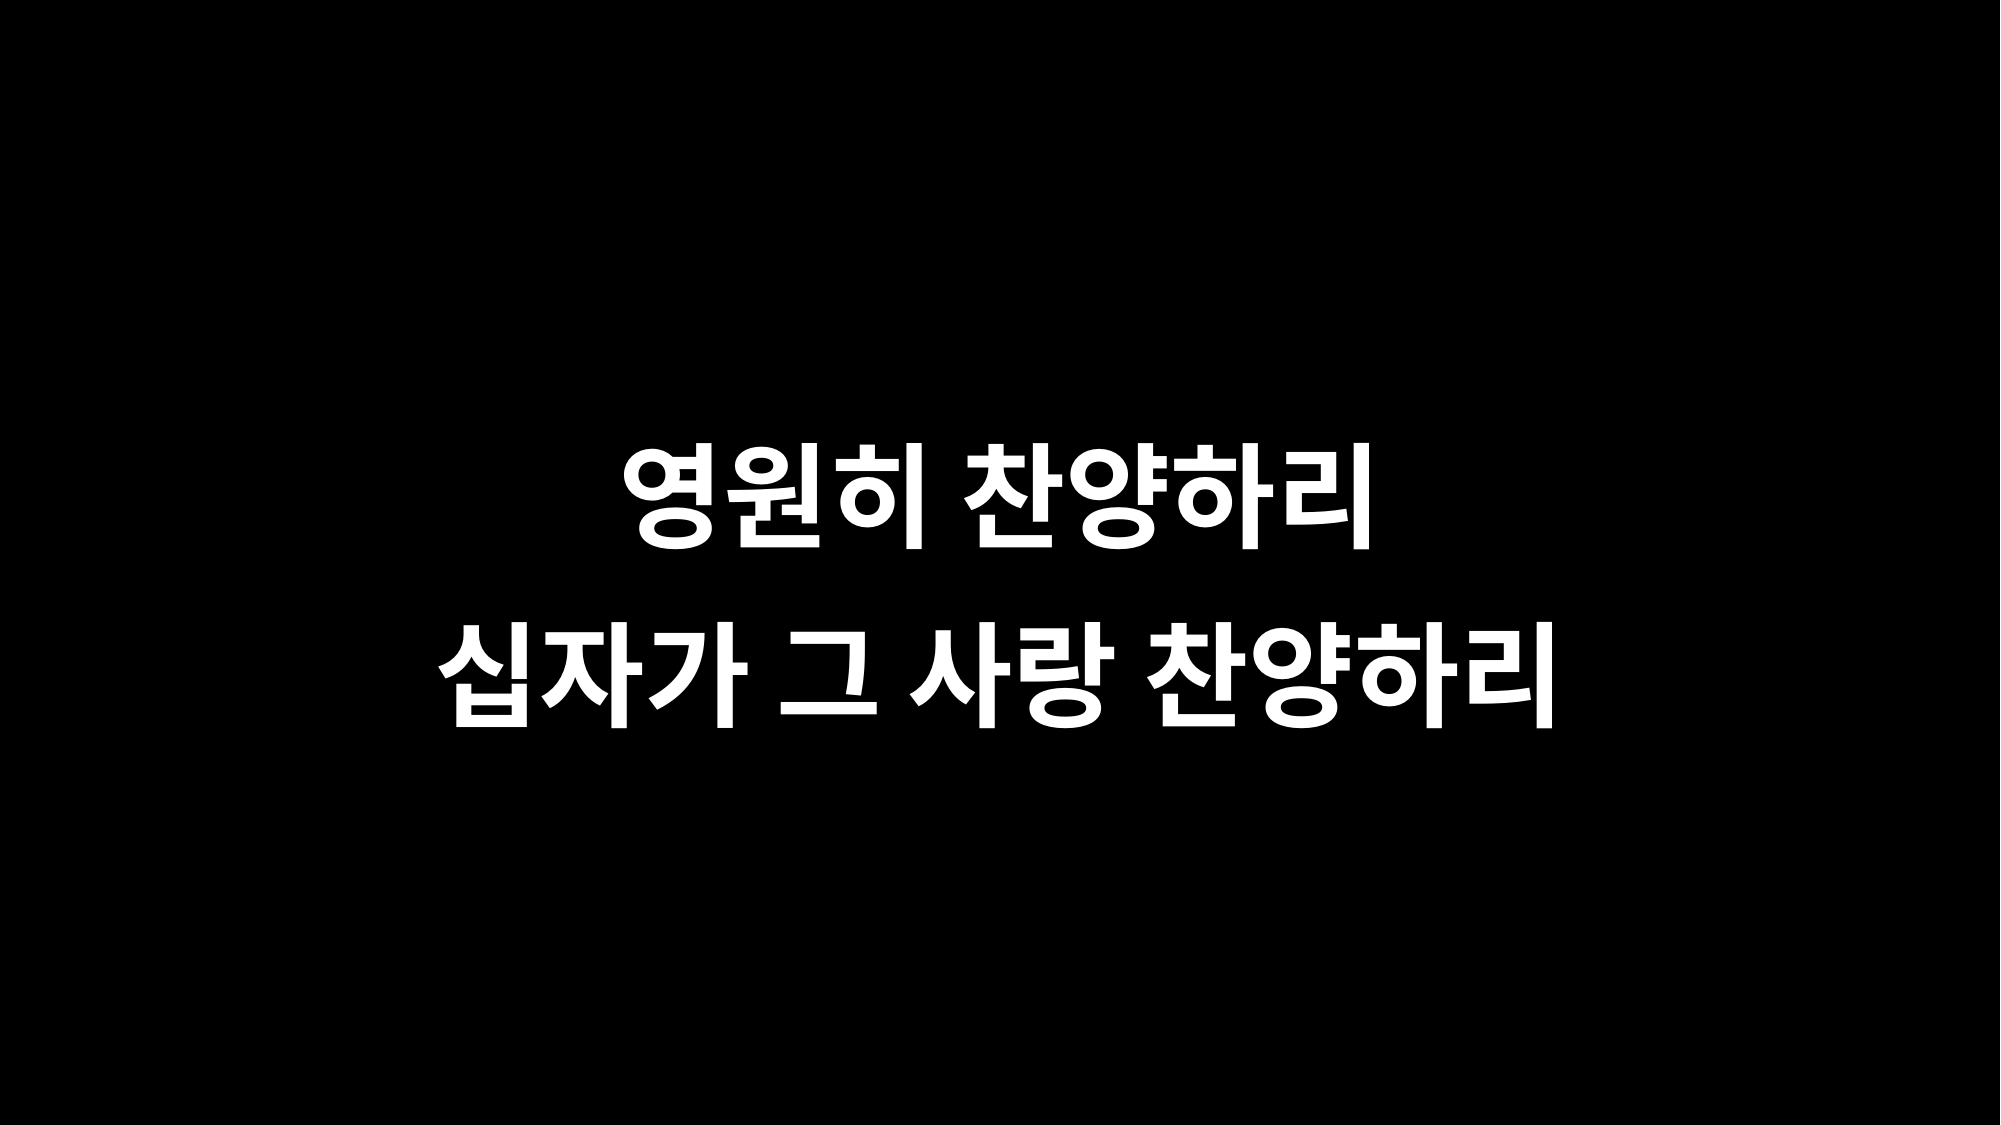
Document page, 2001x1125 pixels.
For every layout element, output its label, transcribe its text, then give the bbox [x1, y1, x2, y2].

text_box 영원히 찬양하리 십자가 그 사랑 찬양하리 [0, 376, 2000, 749]
